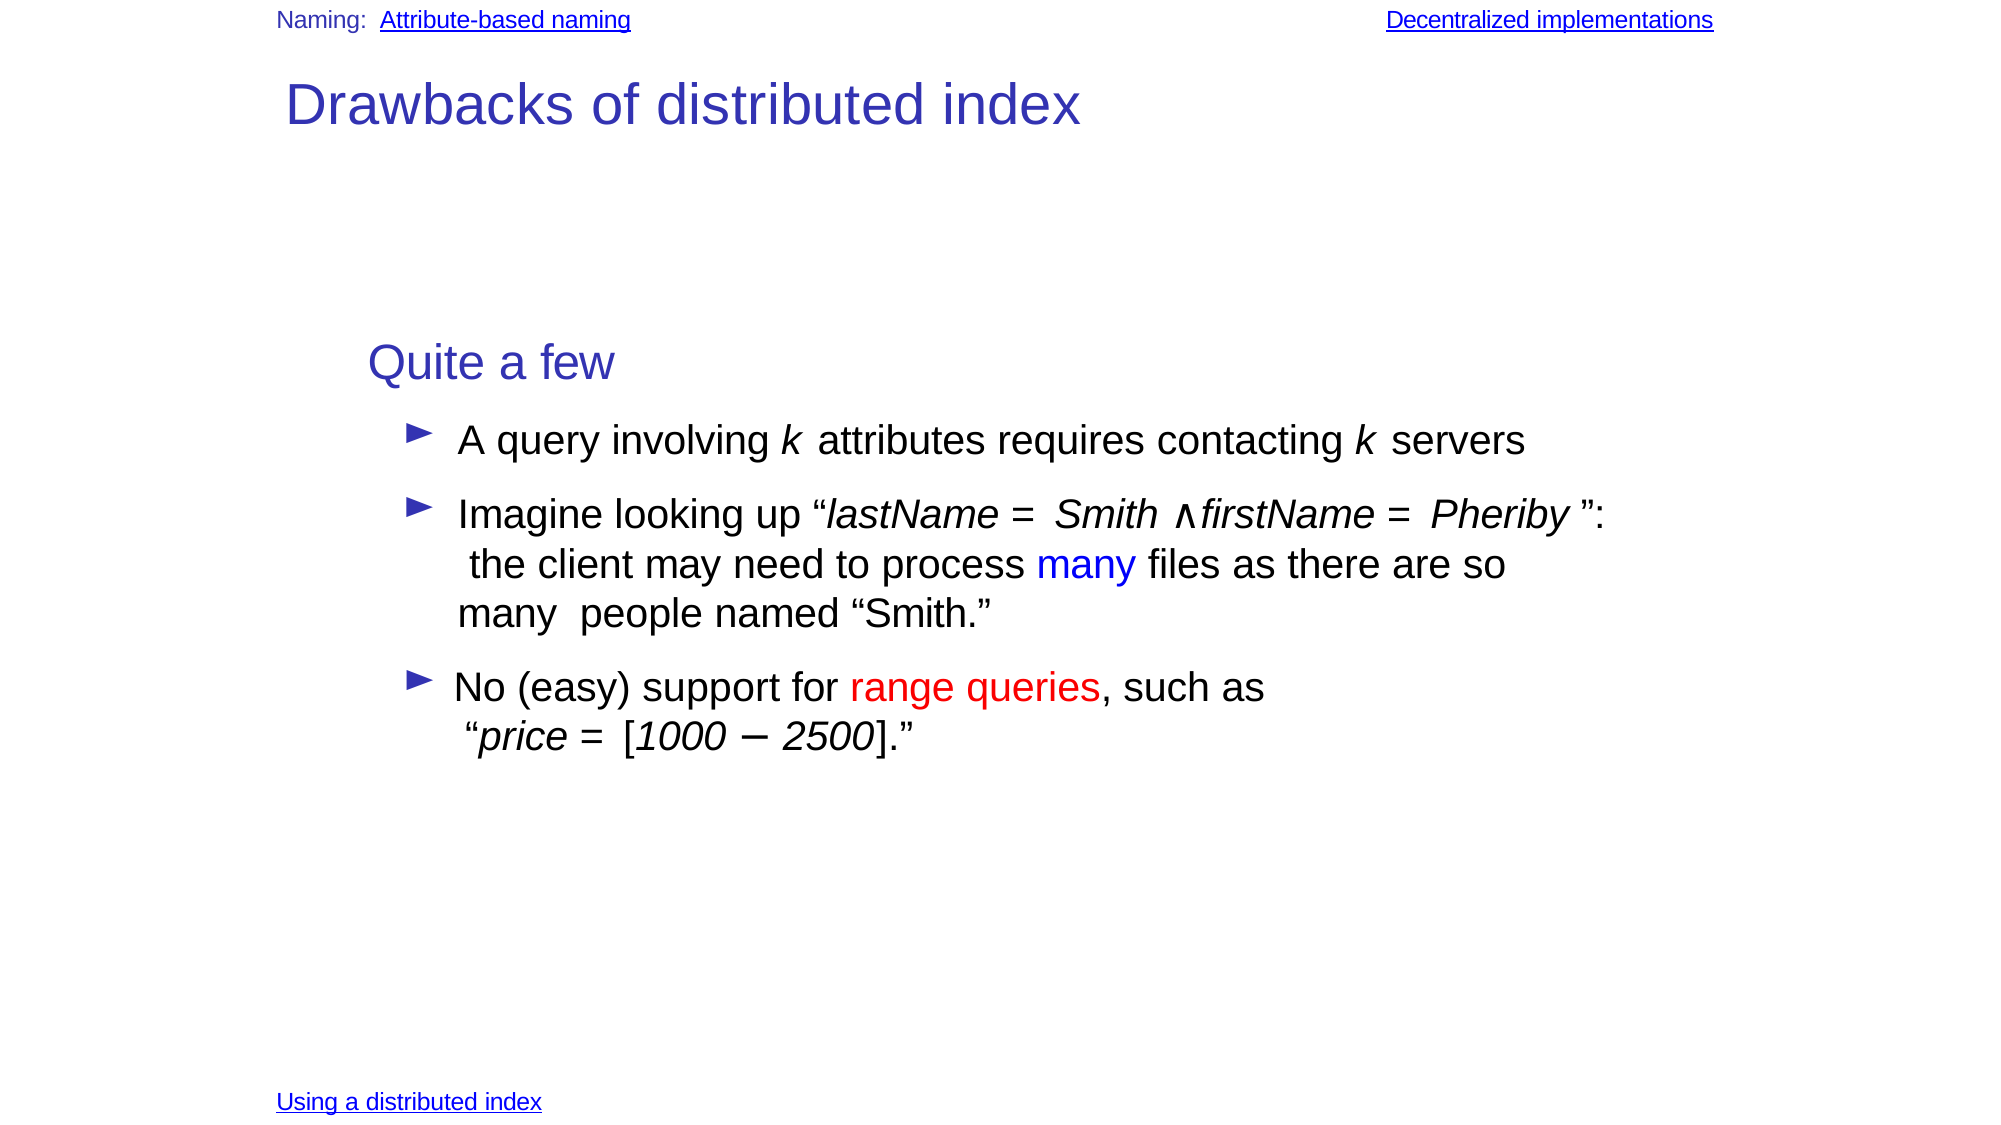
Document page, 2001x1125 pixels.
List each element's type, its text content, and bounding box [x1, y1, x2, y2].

text_box Using a distributed index [272, 1082, 550, 1116]
text_box Quite a few A query involving k attributes requires contacting k servers Imagine looking up “lastName = Smith ∧firstName = Pheriby ”: the client may need to process many files as there are so many people named “Smith.” No (easy) support for range queries, such as “price = [1000 − 2500].” [342, 296, 1620, 759]
text_box Drawbacks of distributed index [281, 61, 1092, 137]
text_box Naming: Attribute-based naming [272, 0, 641, 34]
text_box Decentralized implementations [1381, 0, 1727, 34]
